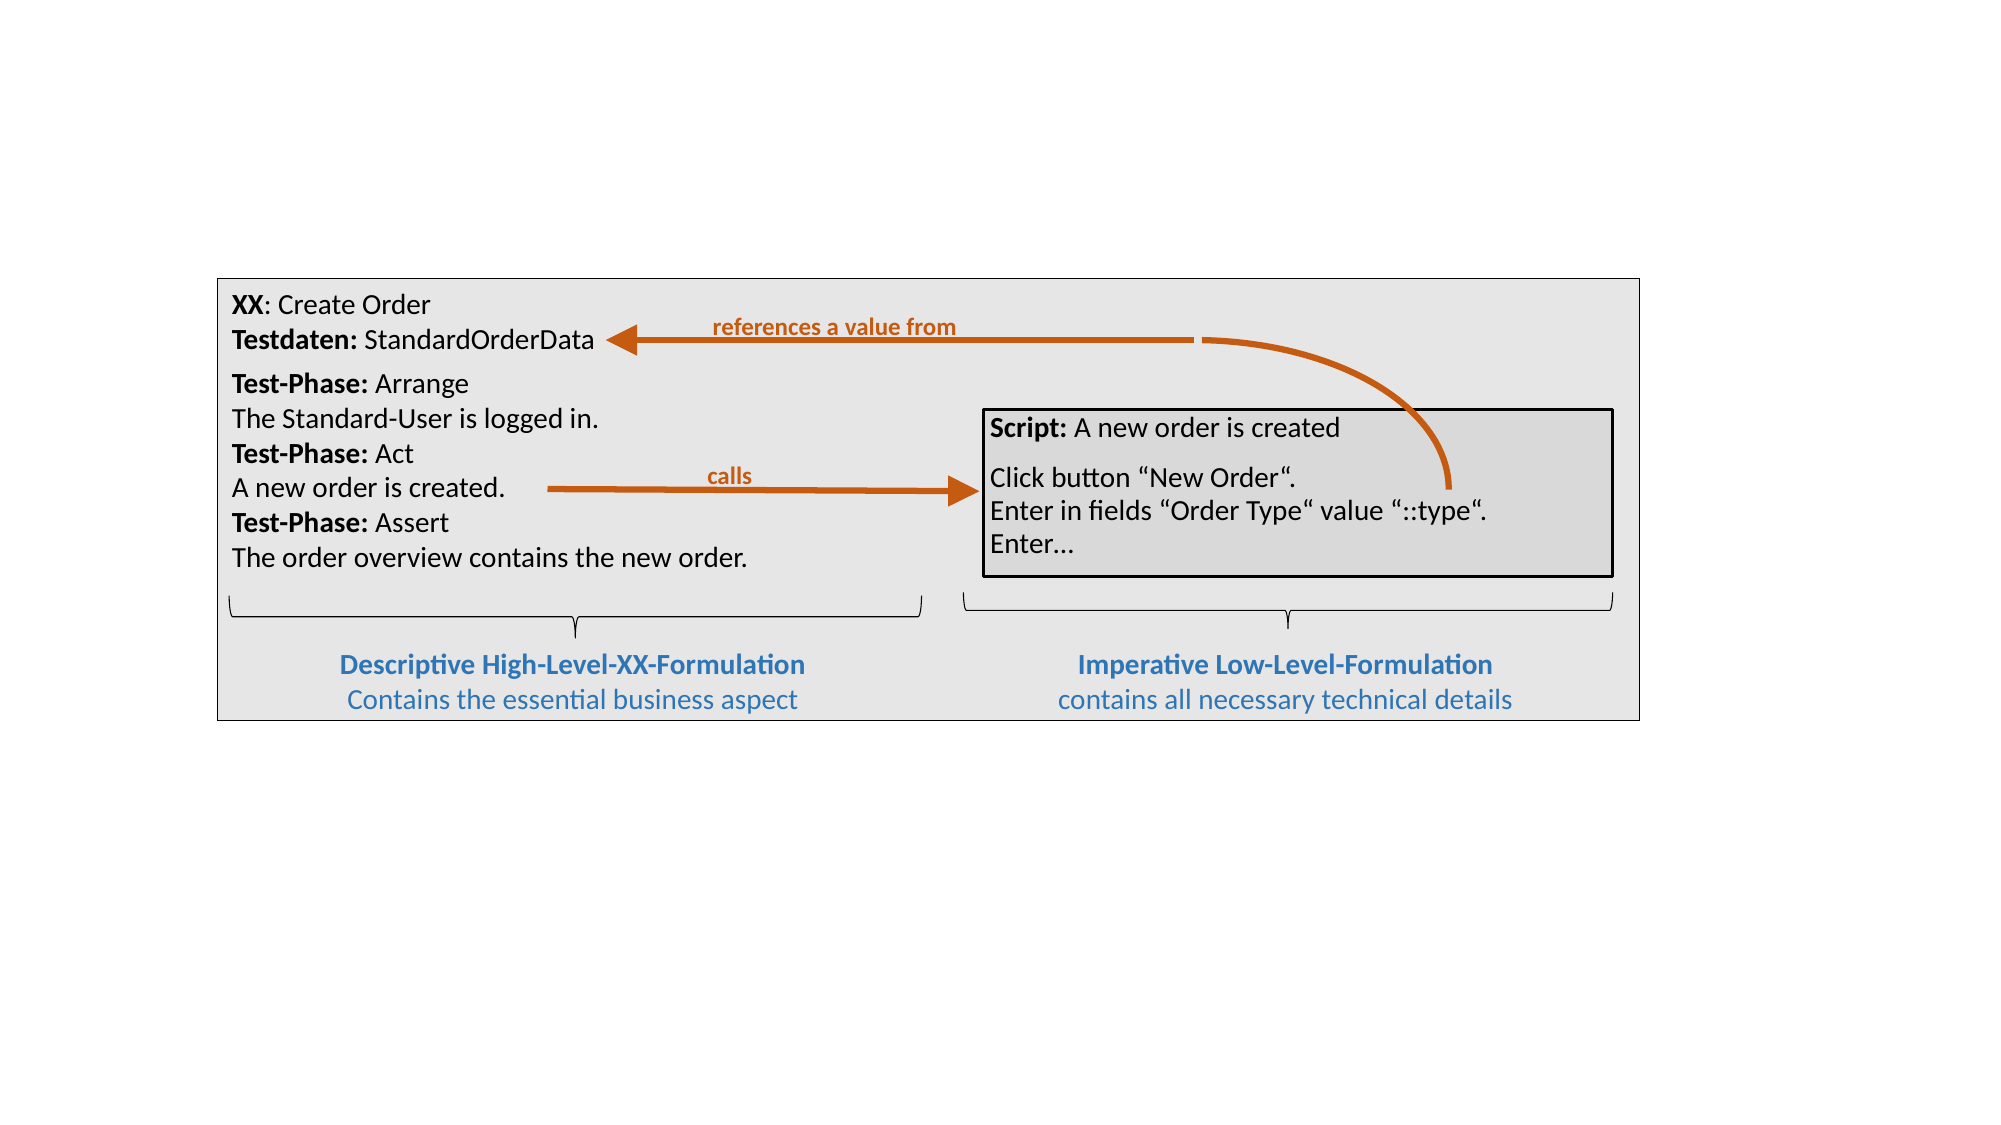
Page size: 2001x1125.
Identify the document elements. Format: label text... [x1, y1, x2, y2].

text_box XX: Create Order Testdaten: StandardOrderData Test-Phase: Arrange The Standard-User is logged in. Test-Phase: Act A new order is created. Test-Phase: Assert The order overview contains the new order. [217, 278, 1640, 721]
text_box [1193, 340, 1449, 490]
text_box Imperative Low-Level-Formulation contains all necessary technical details [994, 637, 1577, 723]
text_box [229, 595, 922, 637]
text_box [963, 592, 1613, 629]
text_box references a value from [697, 303, 972, 340]
text_box calls [692, 451, 768, 489]
text_box calls [692, 492, 768, 497]
text_box references a value from [697, 341, 972, 348]
text_box Descriptive High-Level-XX-Formulation Contains the essential business aspect [271, 637, 875, 723]
text_box Script: A new order is created Click button “New Order“. Enter in fields “Order Type“ value “::type“. Enter… [983, 409, 1613, 577]
